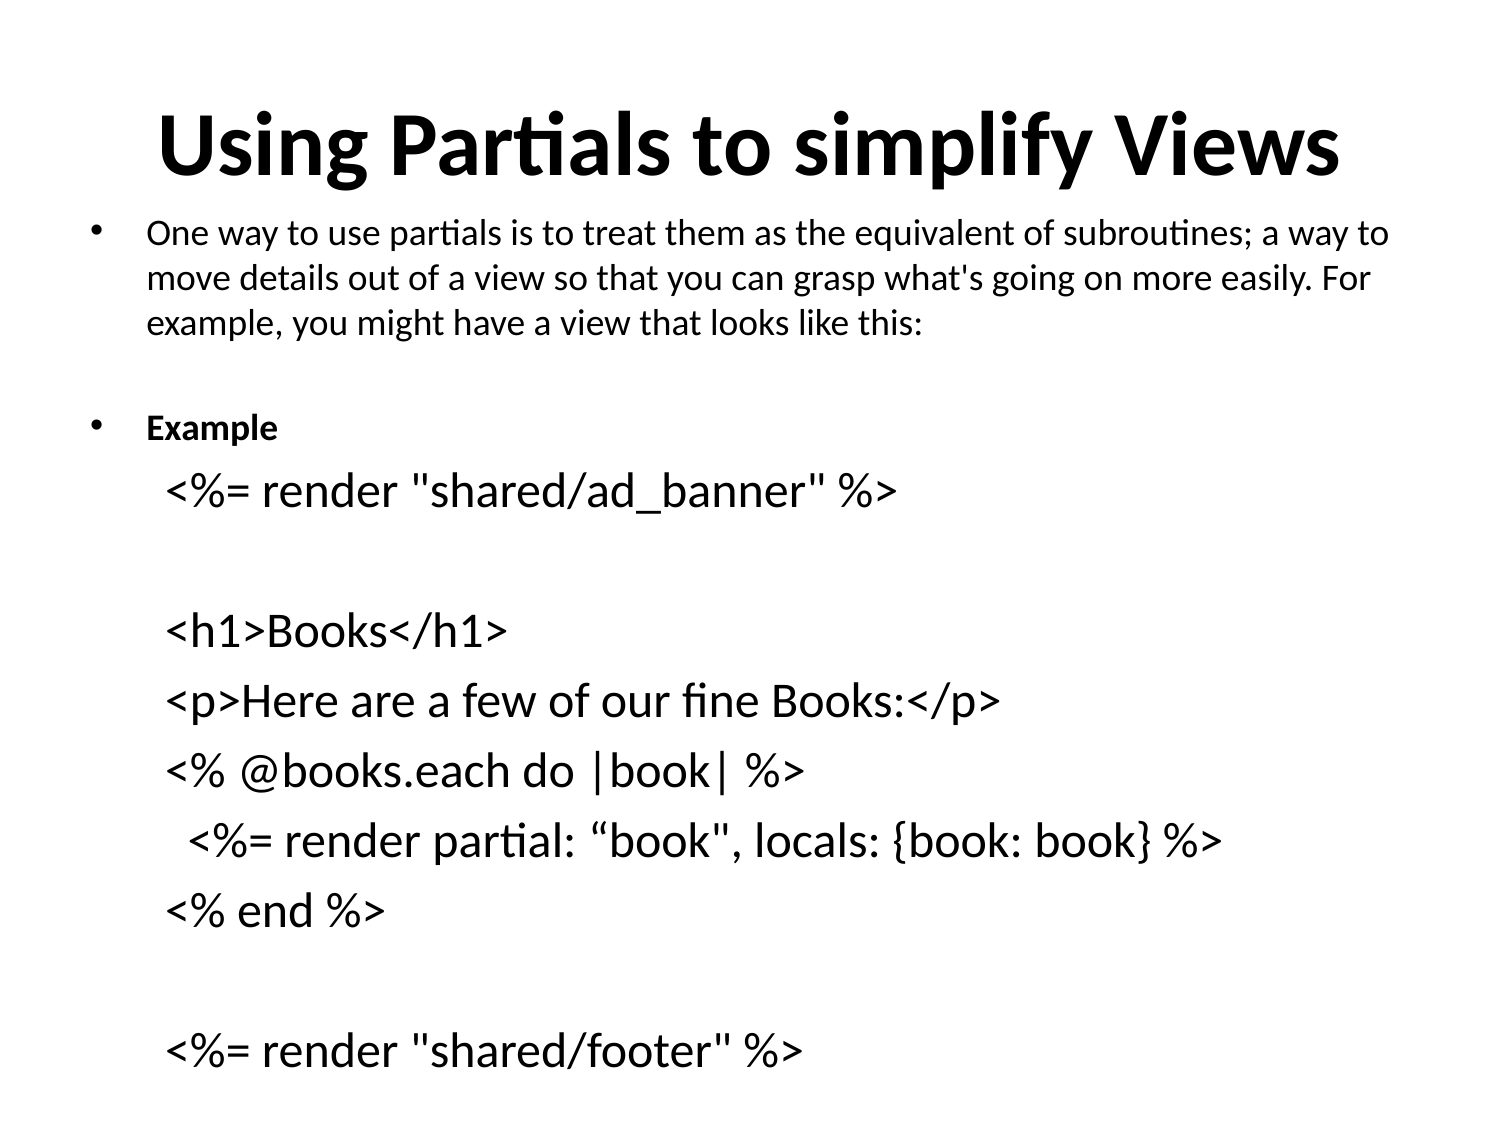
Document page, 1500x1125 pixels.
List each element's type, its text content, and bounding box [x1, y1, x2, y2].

text_box One way to use partials is to treat them as the equivalent of subroutines; a way to move details out of a view so that you can grasp what's going on more easily. For example, you might have a view that looks like this: Example <%= render "shared/ad_banner" %> <h1>Books</h1> <p>Here are a few of our fine Books:</p> <% @books.each do |book| %> <%= render partial: “book", locals: {book: book} %> <% end %> <%= render "shared/footer" %> [74, 199, 1425, 1125]
title Using Partials to simplify Views [75, 45, 1425, 199]
